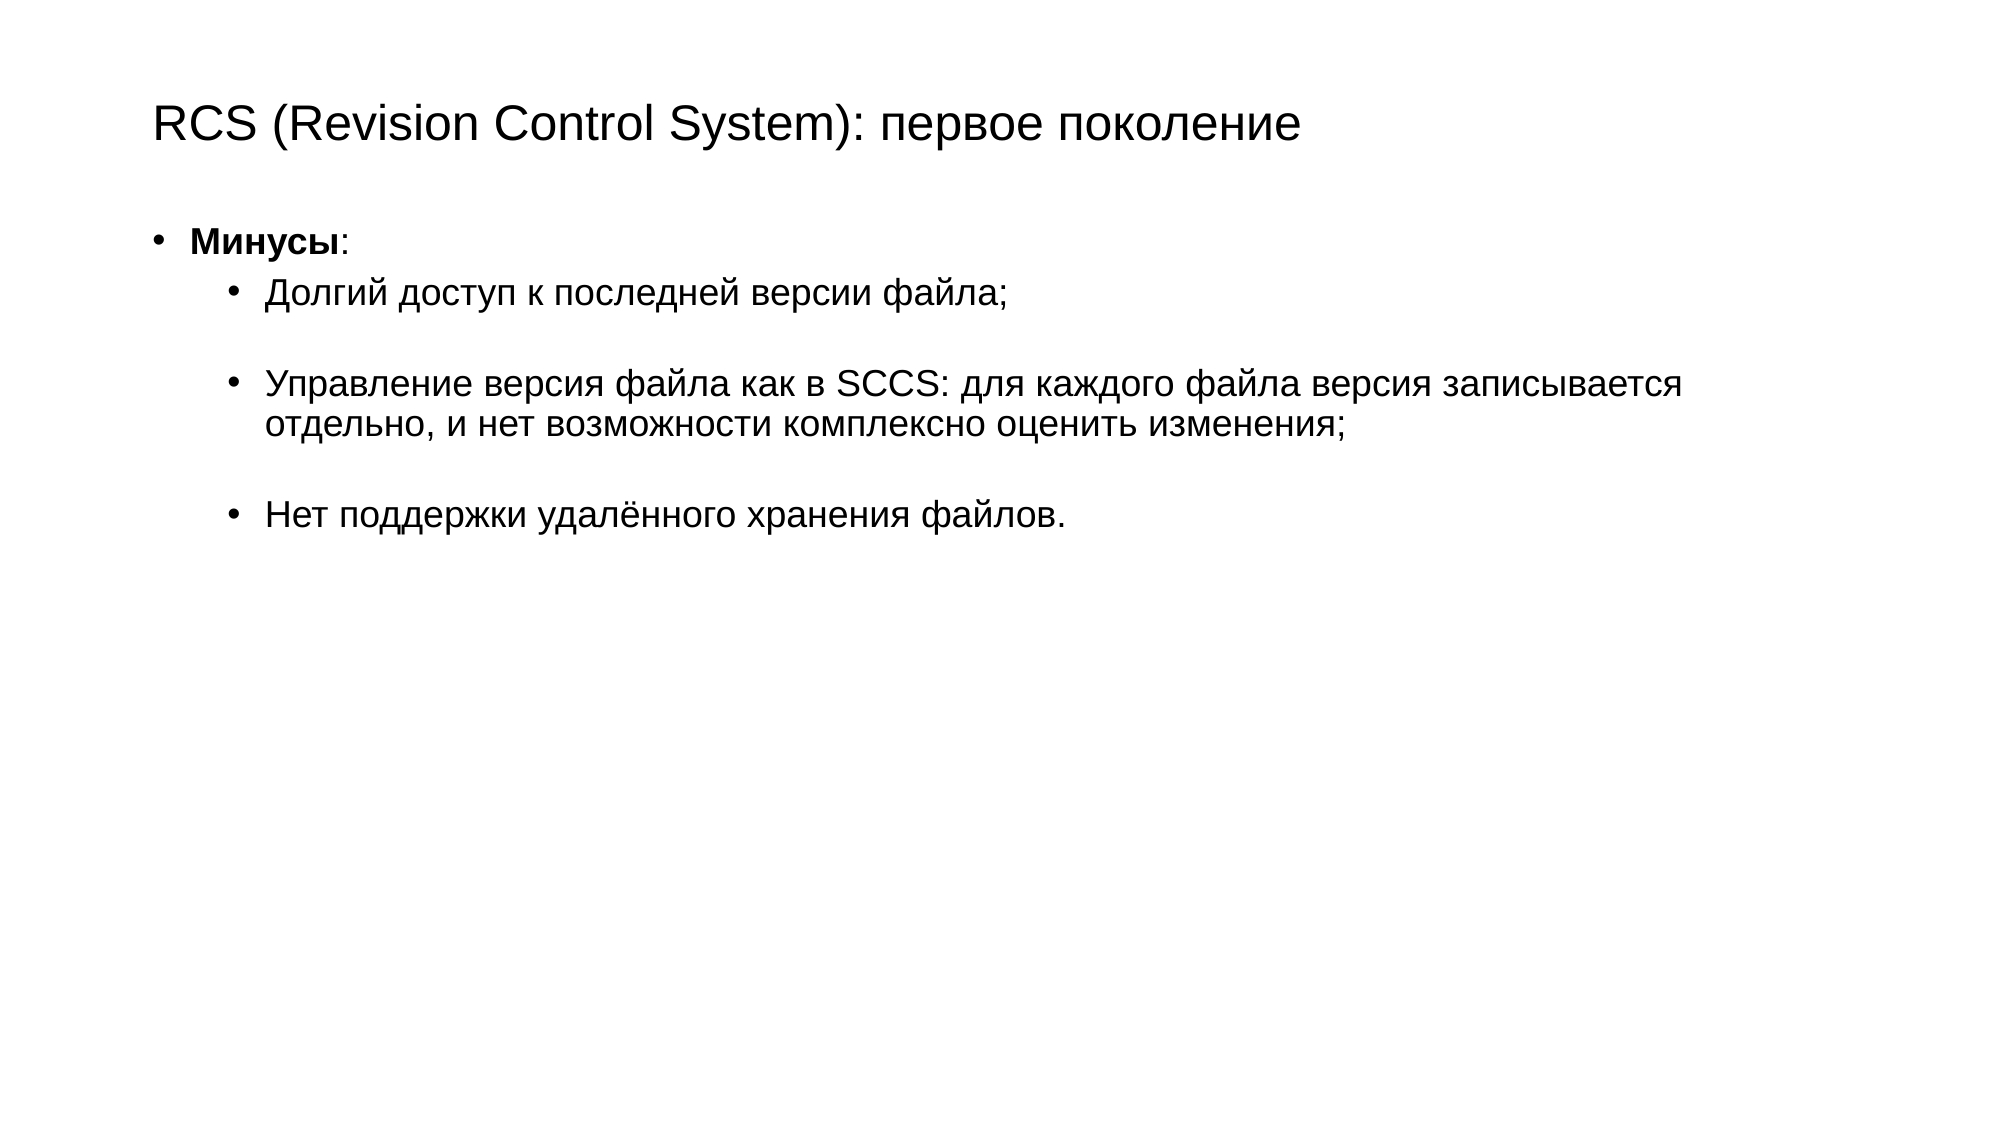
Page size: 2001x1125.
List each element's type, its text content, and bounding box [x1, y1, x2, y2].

list Минусы: Долгий доступ к последней версии файла; Управление версия файла как в SCCS: для каждого файла версия записывается отдельно, и нет возможности комплексно оценить изменения; Нет поддержки удалённого хранения файлов. [137, 214, 1863, 1014]
title RCS (Revision Control System): первое поколение [137, 59, 1863, 189]
